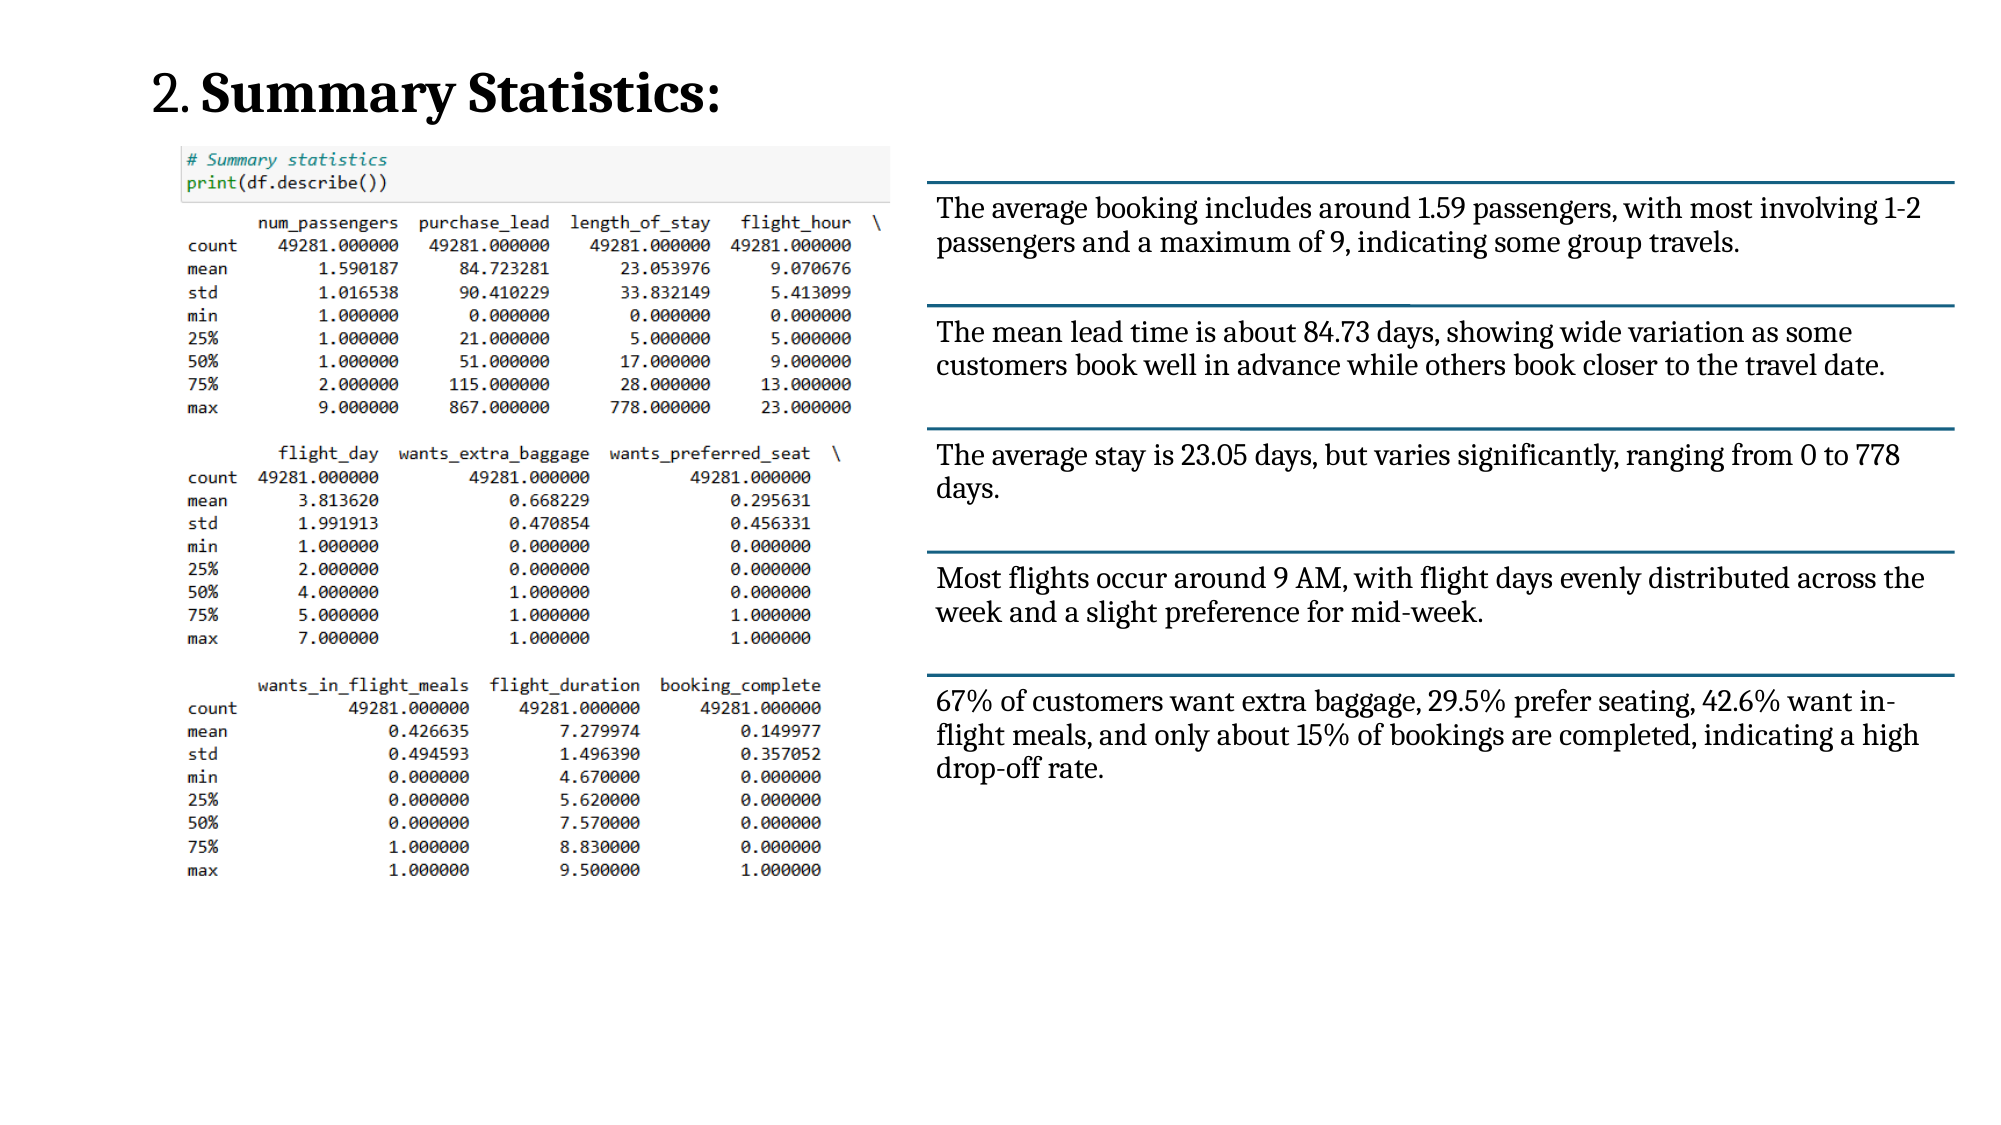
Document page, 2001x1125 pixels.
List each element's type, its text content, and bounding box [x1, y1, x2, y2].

list 2. Summary Statistics: [137, 55, 1863, 1014]
picture [173, 145, 891, 883]
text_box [926, 181, 1956, 799]
